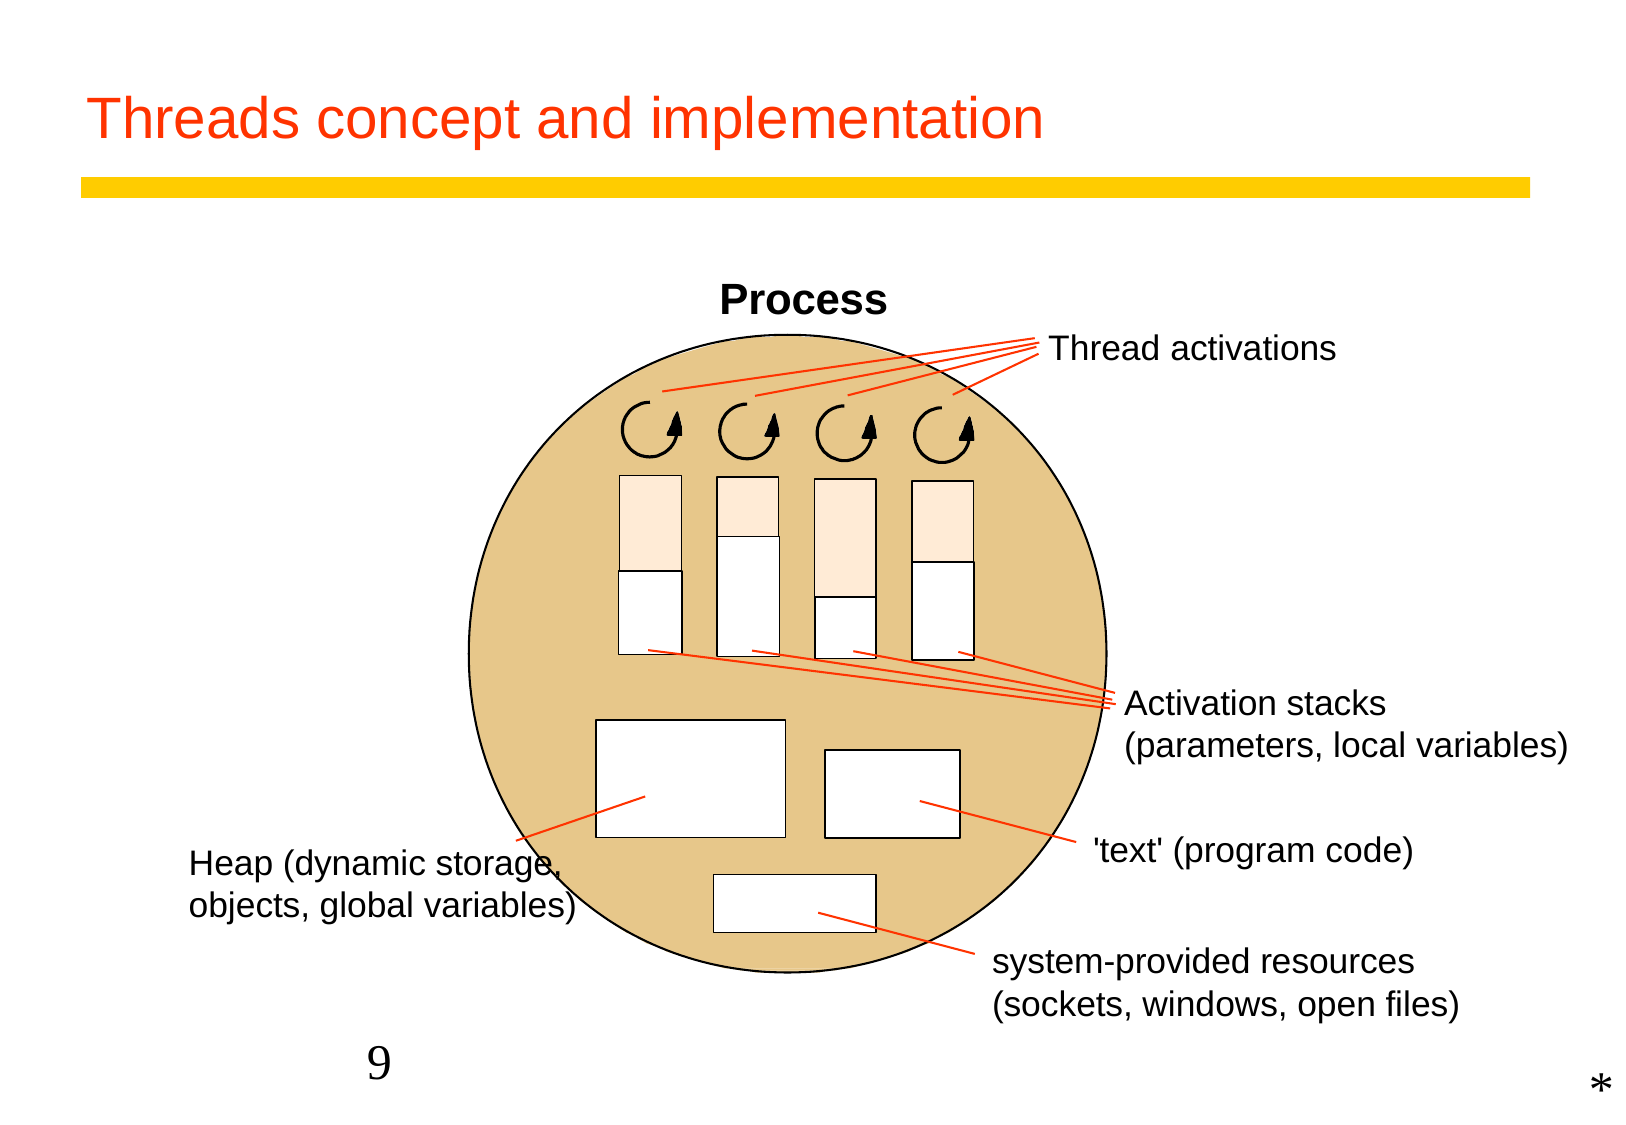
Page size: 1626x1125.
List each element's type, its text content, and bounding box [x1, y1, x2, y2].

text_box [814, 479, 877, 658]
text_box [468, 342, 1107, 973]
text_box [1050, 177, 1531, 198]
text_box * [1586, 1054, 1616, 1117]
text_box [958, 416, 975, 441]
text_box Heap (dynamic storage, objects, global variables) [186, 837, 582, 925]
text_box [596, 720, 786, 838]
text_box [912, 562, 974, 661]
text_box Process Thread activations [717, 268, 1341, 368]
text_box [861, 415, 877, 439]
text_box [719, 404, 774, 459]
text_box [815, 597, 876, 659]
text_box [619, 475, 682, 571]
text_box [713, 874, 877, 933]
text_box [817, 406, 872, 461]
title Threads concept and implementation [84, 78, 1050, 269]
text_box Activation stacks (parameters, local variables) [1122, 677, 1574, 765]
text_box [911, 481, 974, 660]
text_box 9 [364, 1027, 394, 1090]
text_box [618, 571, 682, 655]
text_box [824, 750, 961, 839]
text_box system-provided resources (sockets, windows, open files) [990, 936, 1465, 1024]
text_box [914, 407, 969, 463]
text_box [666, 411, 683, 436]
text_box 'text' (program code) [1091, 824, 1418, 870]
text_box [717, 477, 779, 536]
text_box [764, 413, 780, 437]
text_box [622, 402, 677, 457]
text_box [717, 536, 780, 657]
